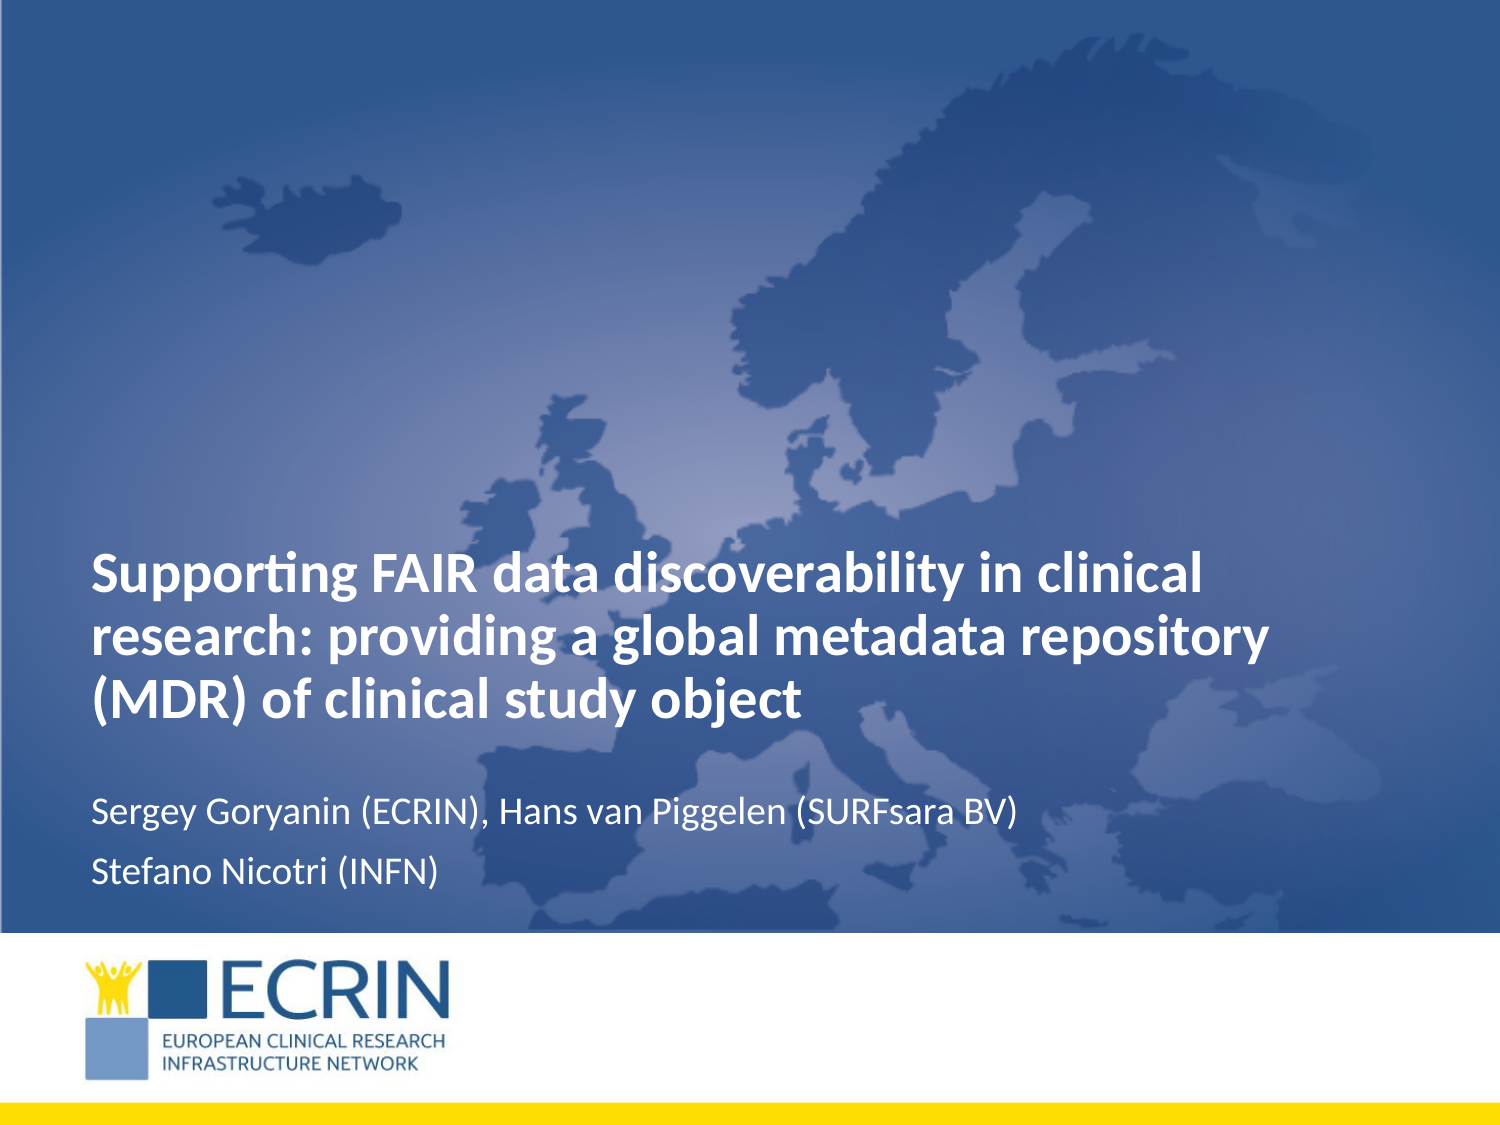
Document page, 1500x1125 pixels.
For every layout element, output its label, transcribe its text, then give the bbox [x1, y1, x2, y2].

picture [67, 939, 470, 1099]
subtitle Sergey Goryanin (ECRIN), Hans van Piggelen (SURFsara BV) Stefano Nicotri (INFN) [76, 783, 1426, 902]
picture [0, 0, 1500, 933]
title Supporting FAIR data discoverability in clinical research: providing a global metadata repository (MDR) of clinical study object [76, 532, 1426, 741]
